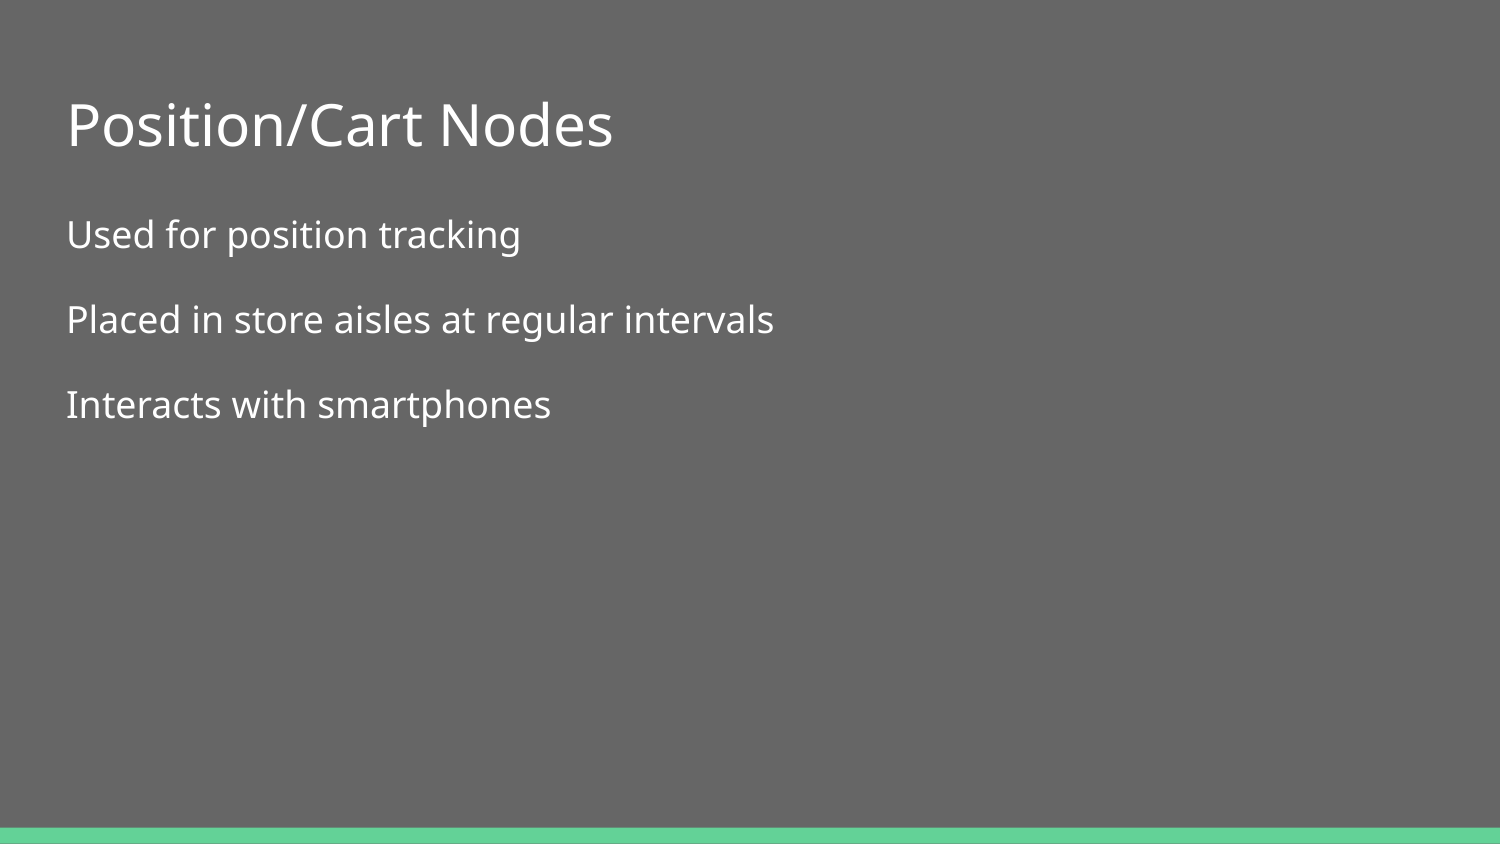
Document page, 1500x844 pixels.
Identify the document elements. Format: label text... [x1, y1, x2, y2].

title Position/Cart Nodes [51, 72, 1449, 167]
list Used for position tracking Placed in store aisles at regular intervals Interacts with smartphones [51, 189, 1449, 750]
